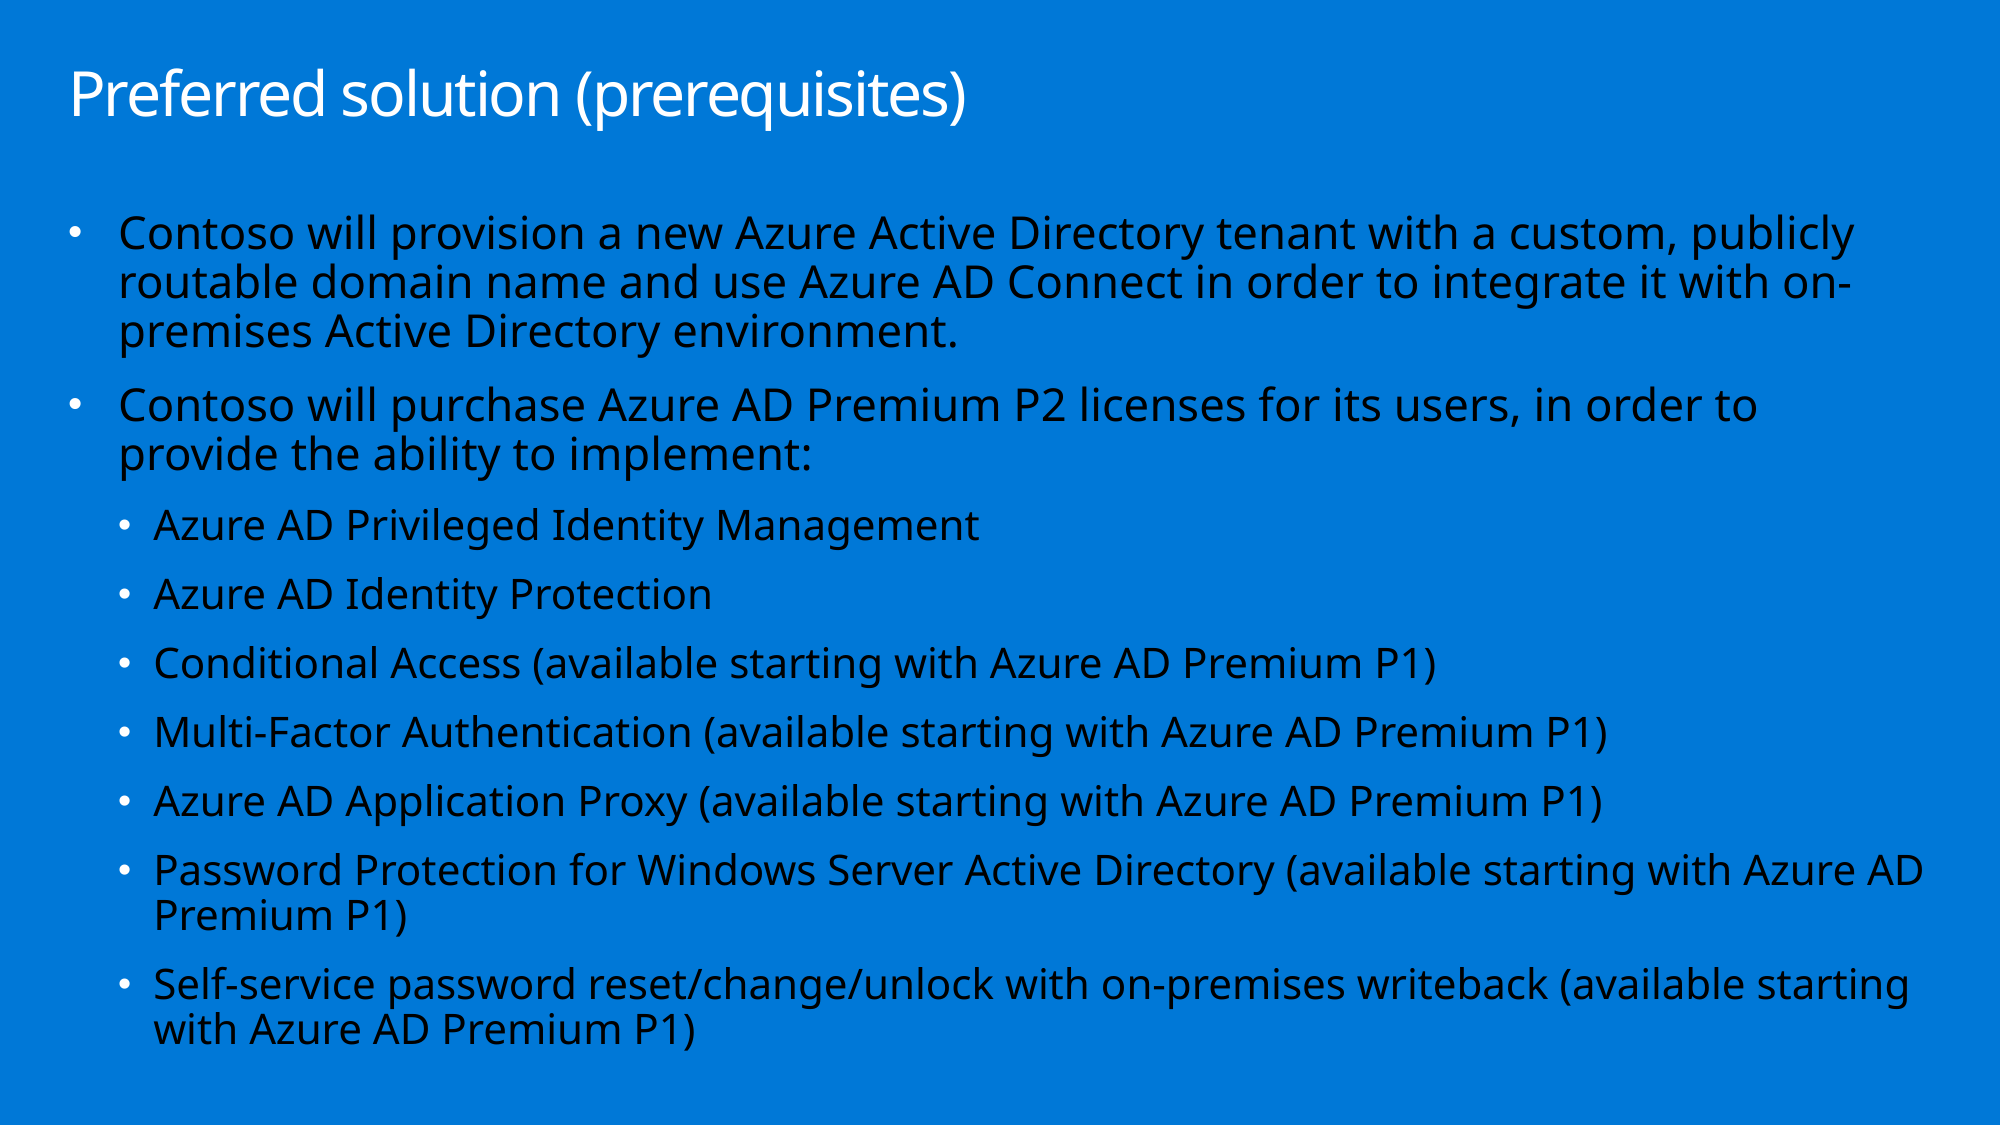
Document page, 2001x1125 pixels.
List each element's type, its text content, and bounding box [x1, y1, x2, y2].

list Contoso will provision a new Azure Active Directory tenant with a custom, publicly routable domain name and use Azure AD Connect in order to integrate it with on-premises Active Directory environment. Contoso will purchase Azure AD Premium P2 licenses for its users, in order to provide the ability to implement: Azure AD Privileged Identity Management Azure AD Identity Protection Conditional Access (available starting with Azure AD Premium P1) Multi-Factor Authentication (available starting with Azure AD Premium P1) Azure AD Application Proxy (available starting with Azure AD Premium P1) Password Protection for Windows Server Active Directory (available starting with Azure AD Premium P1) Self-service password reset/change/unlock with on-premises writeback (available starting with Azure AD Premium P1) [44, 196, 1956, 1078]
title Preferred solution (prerequisites) [44, 47, 1957, 196]
